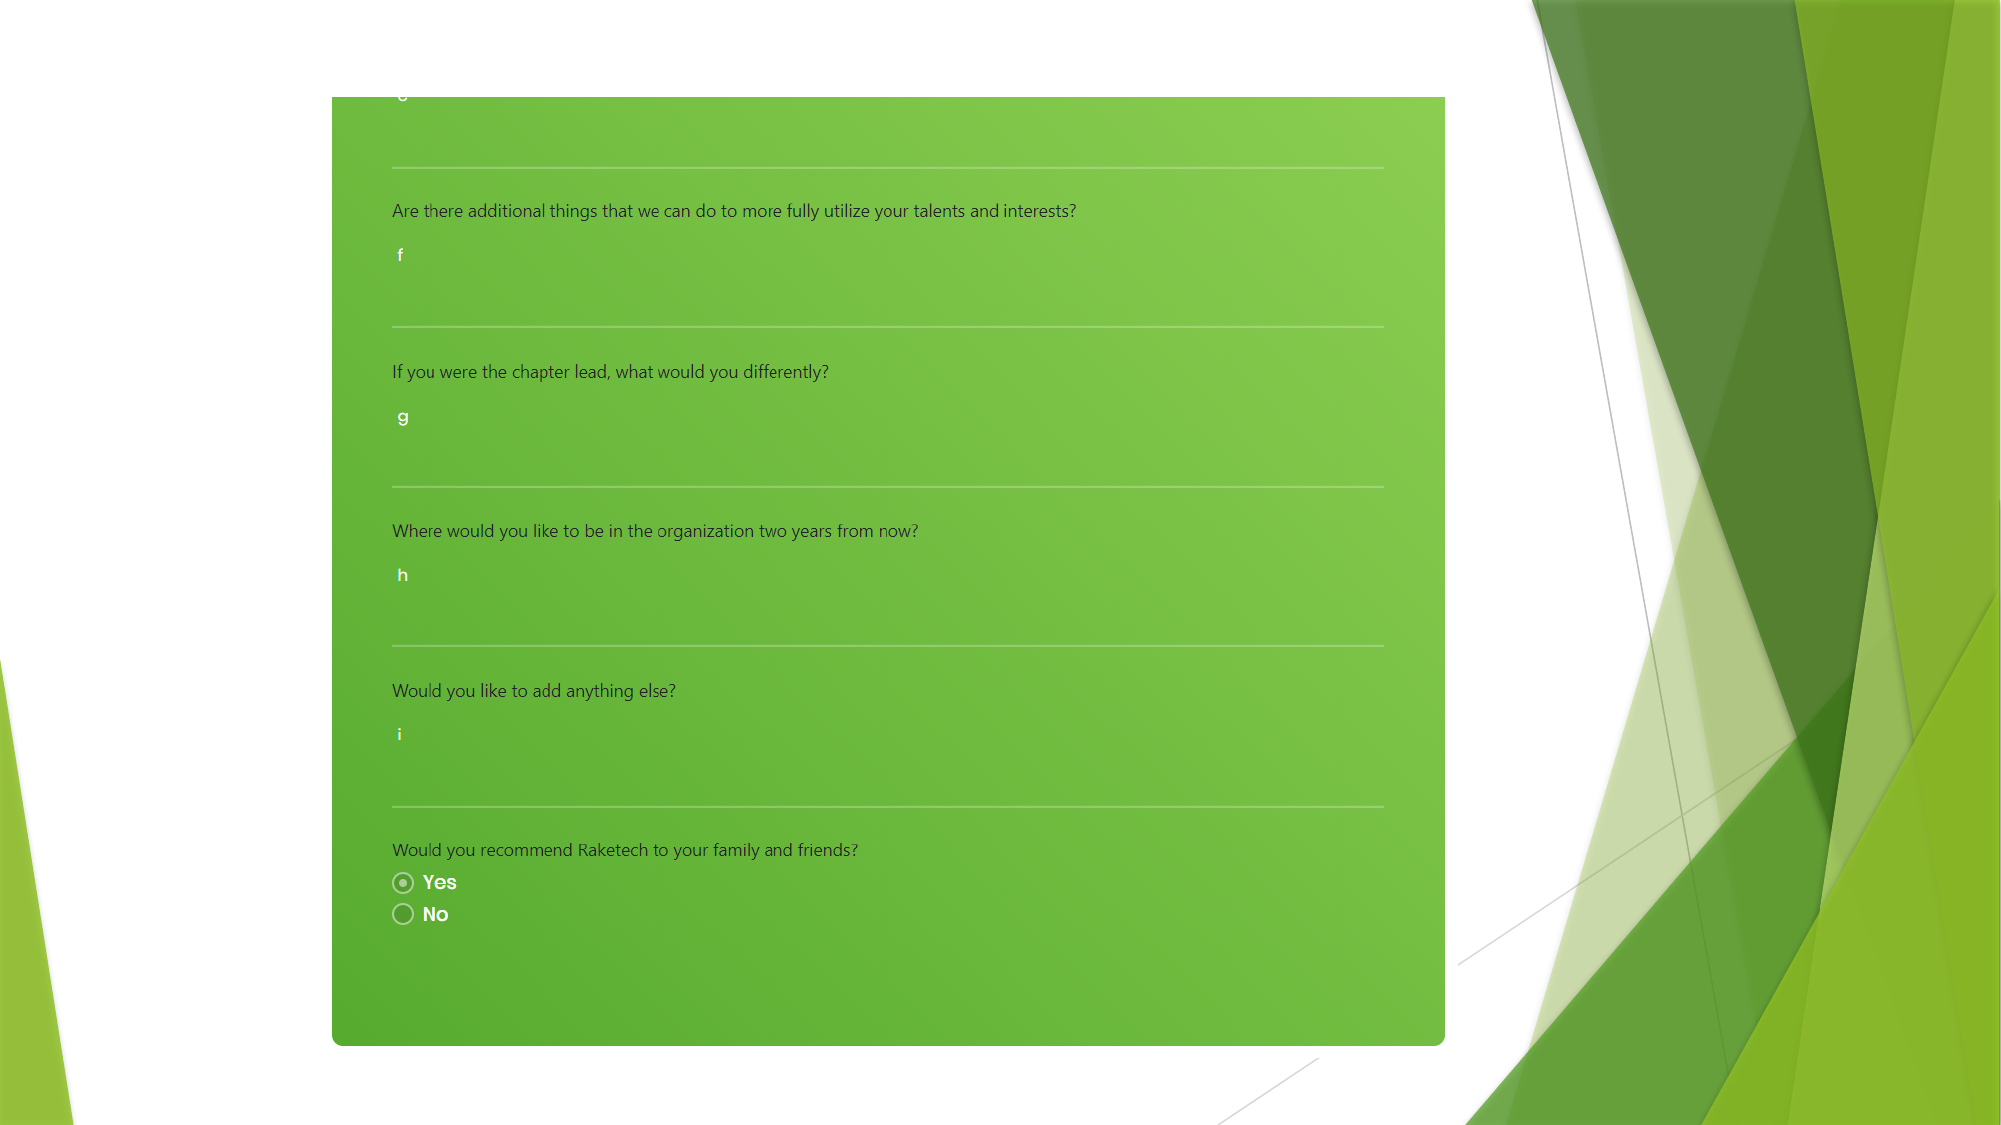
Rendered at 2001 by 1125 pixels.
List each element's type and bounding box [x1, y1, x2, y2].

picture [316, 96, 1458, 1059]
